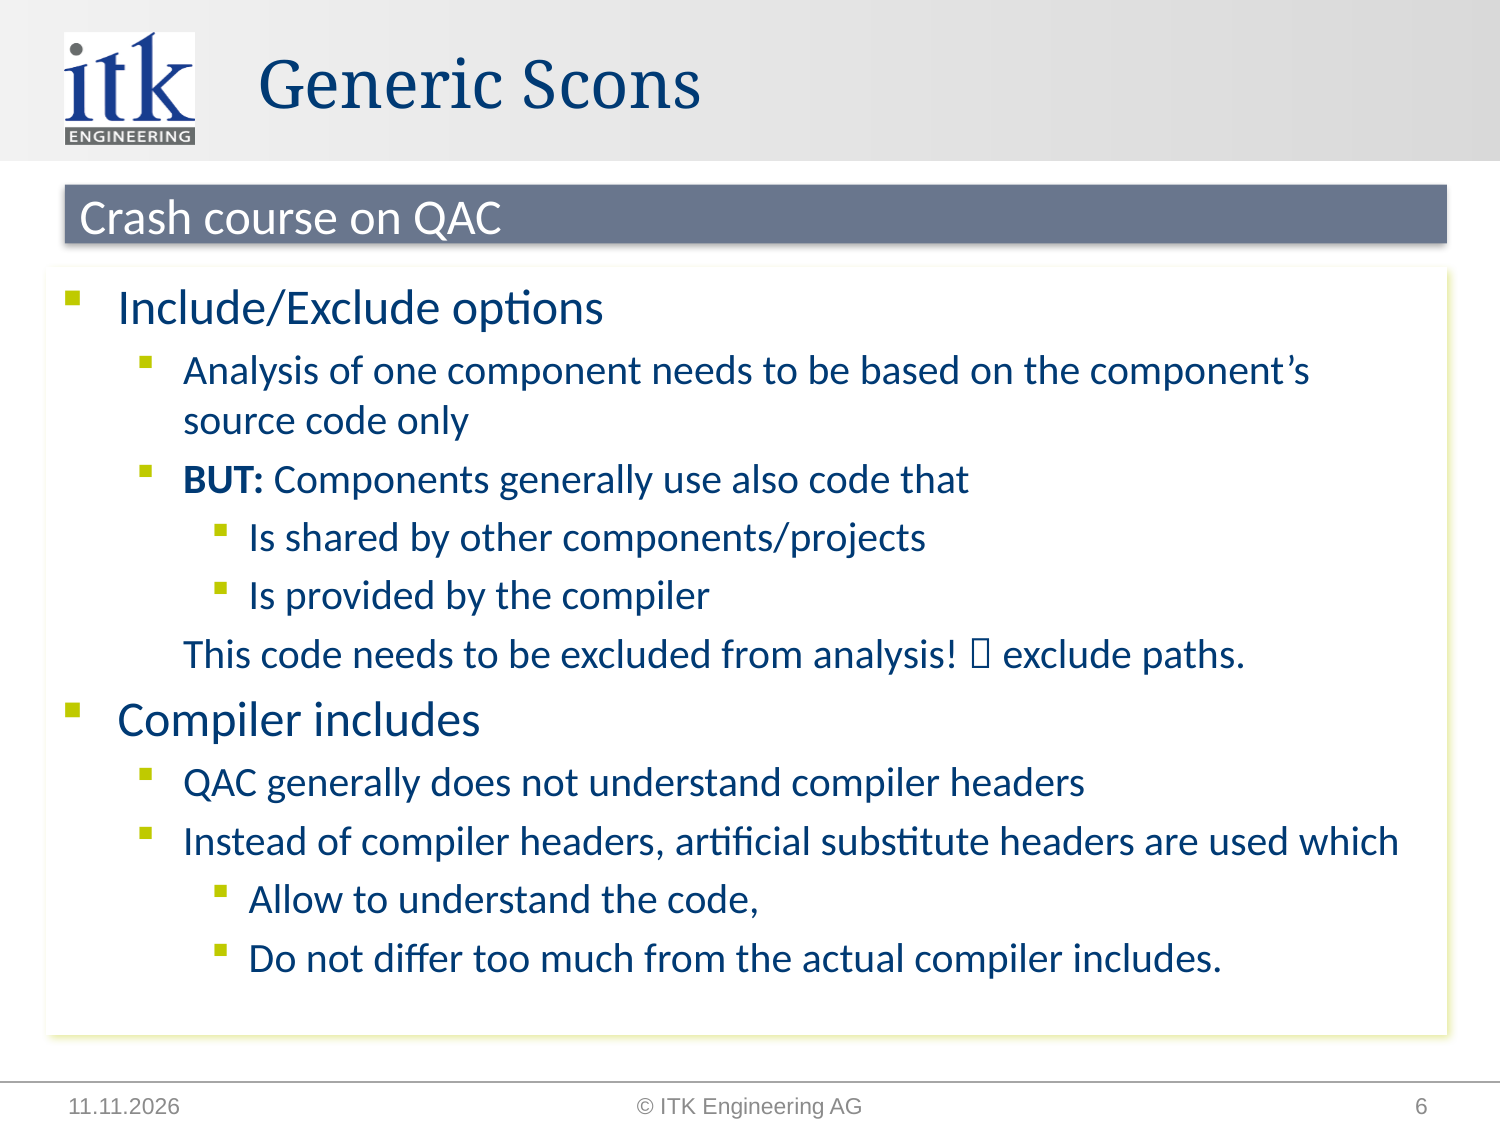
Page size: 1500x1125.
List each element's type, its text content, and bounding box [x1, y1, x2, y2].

footer © ITK Engineering AG [512, 1075, 988, 1125]
picture [64, 32, 195, 145]
list Include/Exclude options Analysis of one component needs to be based on the component’s source code only BUT: Components generally use also code that Is shared by other components/projects Is provided by the compiler This code needs to be excluded from analysis!  exclude paths. Compiler includes QAC generally does not understand compiler headers Instead of compiler headers, artificial substitute headers are used which Allow to understand the code, Do not differ too much from the actual compiler includes. [46, 267, 1447, 1035]
list Crash course on QAC [63, 183, 1448, 245]
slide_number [53, 1075, 404, 1125]
title Generic Scons [242, 18, 1447, 145]
slide_number 6 [1092, 1075, 1443, 1125]
